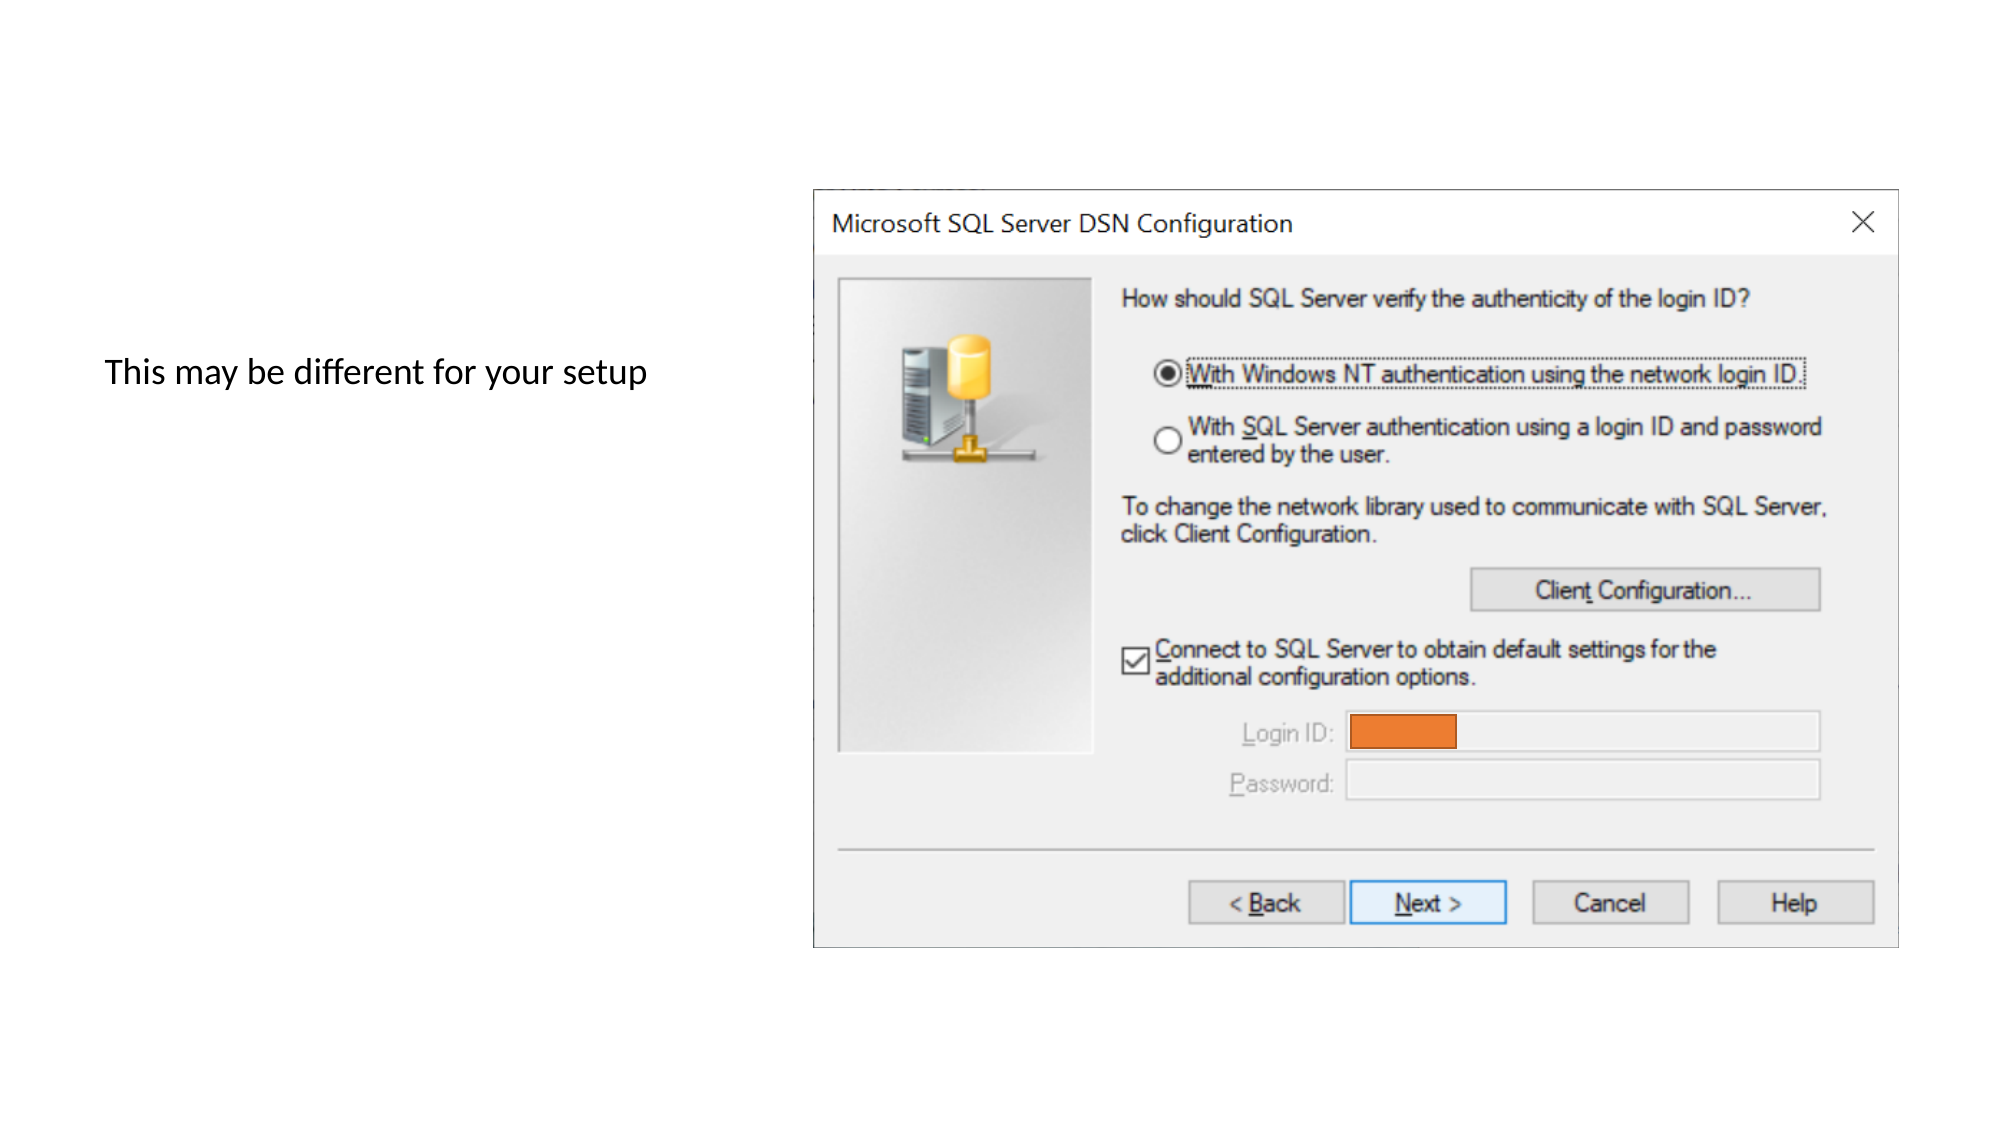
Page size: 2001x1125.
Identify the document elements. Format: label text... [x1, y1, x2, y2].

picture [813, 188, 1899, 948]
text_box This may be different for your setup [89, 339, 664, 399]
